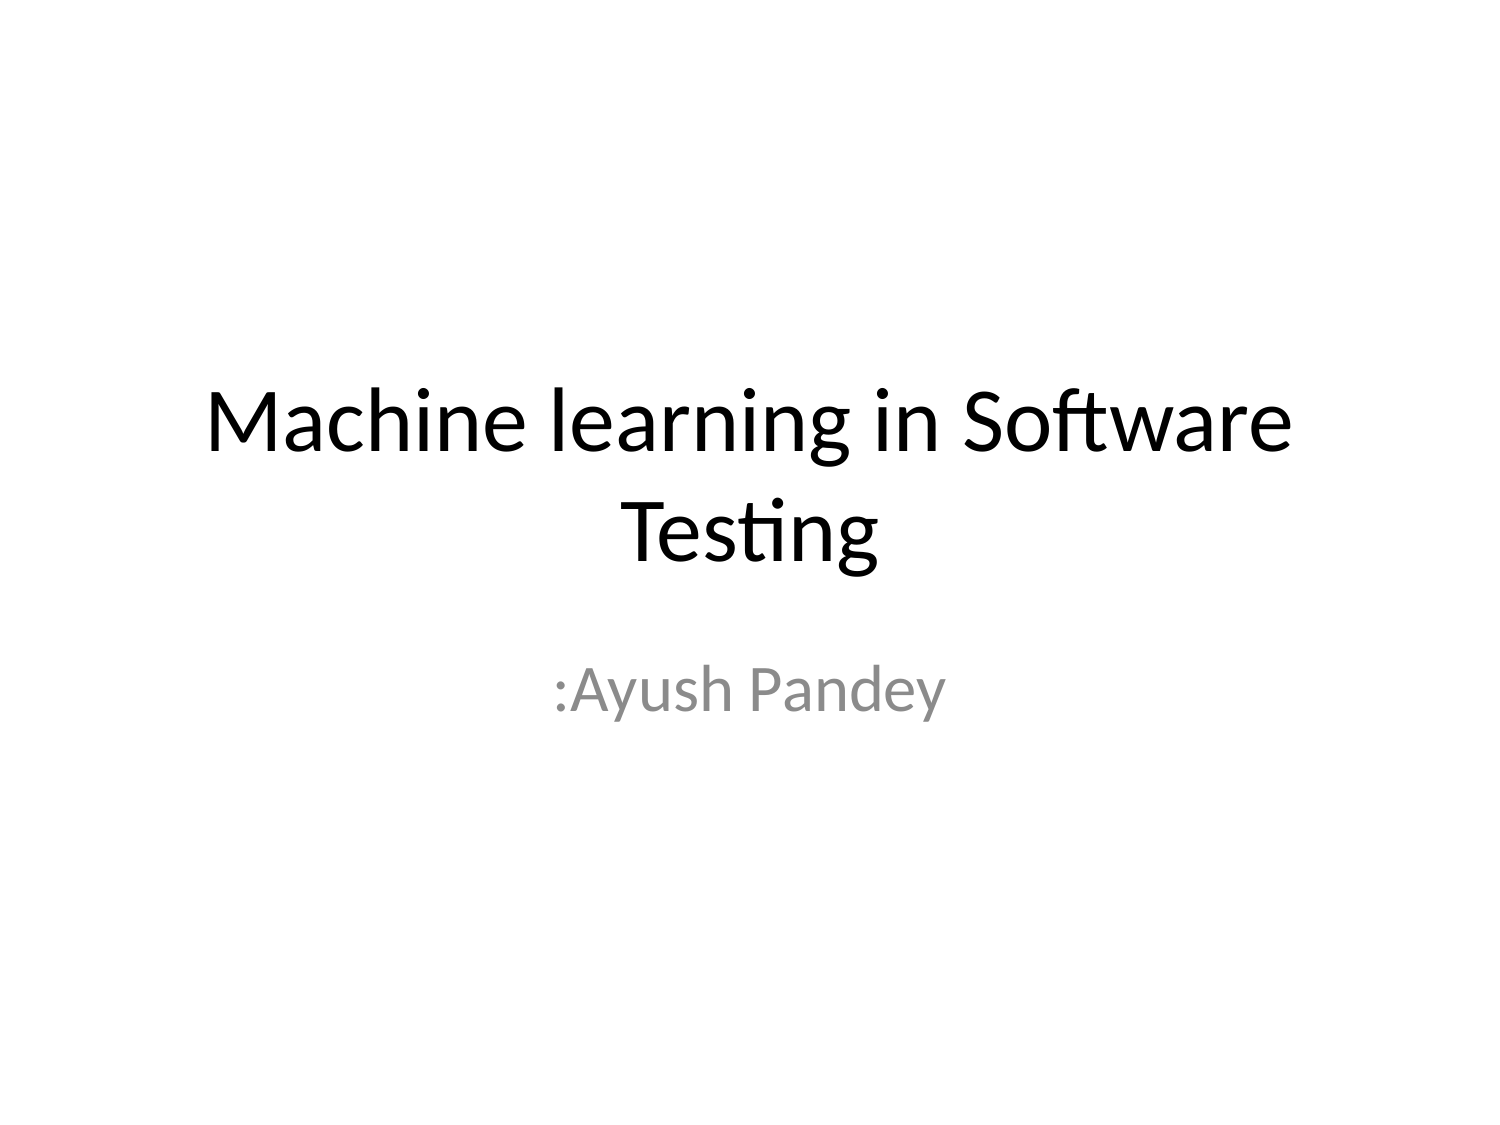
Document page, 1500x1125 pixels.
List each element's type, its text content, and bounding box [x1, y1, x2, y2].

title Machine learning in Software Testing [112, 349, 1388, 591]
subtitle :Ayush Pandey [225, 637, 1275, 925]
